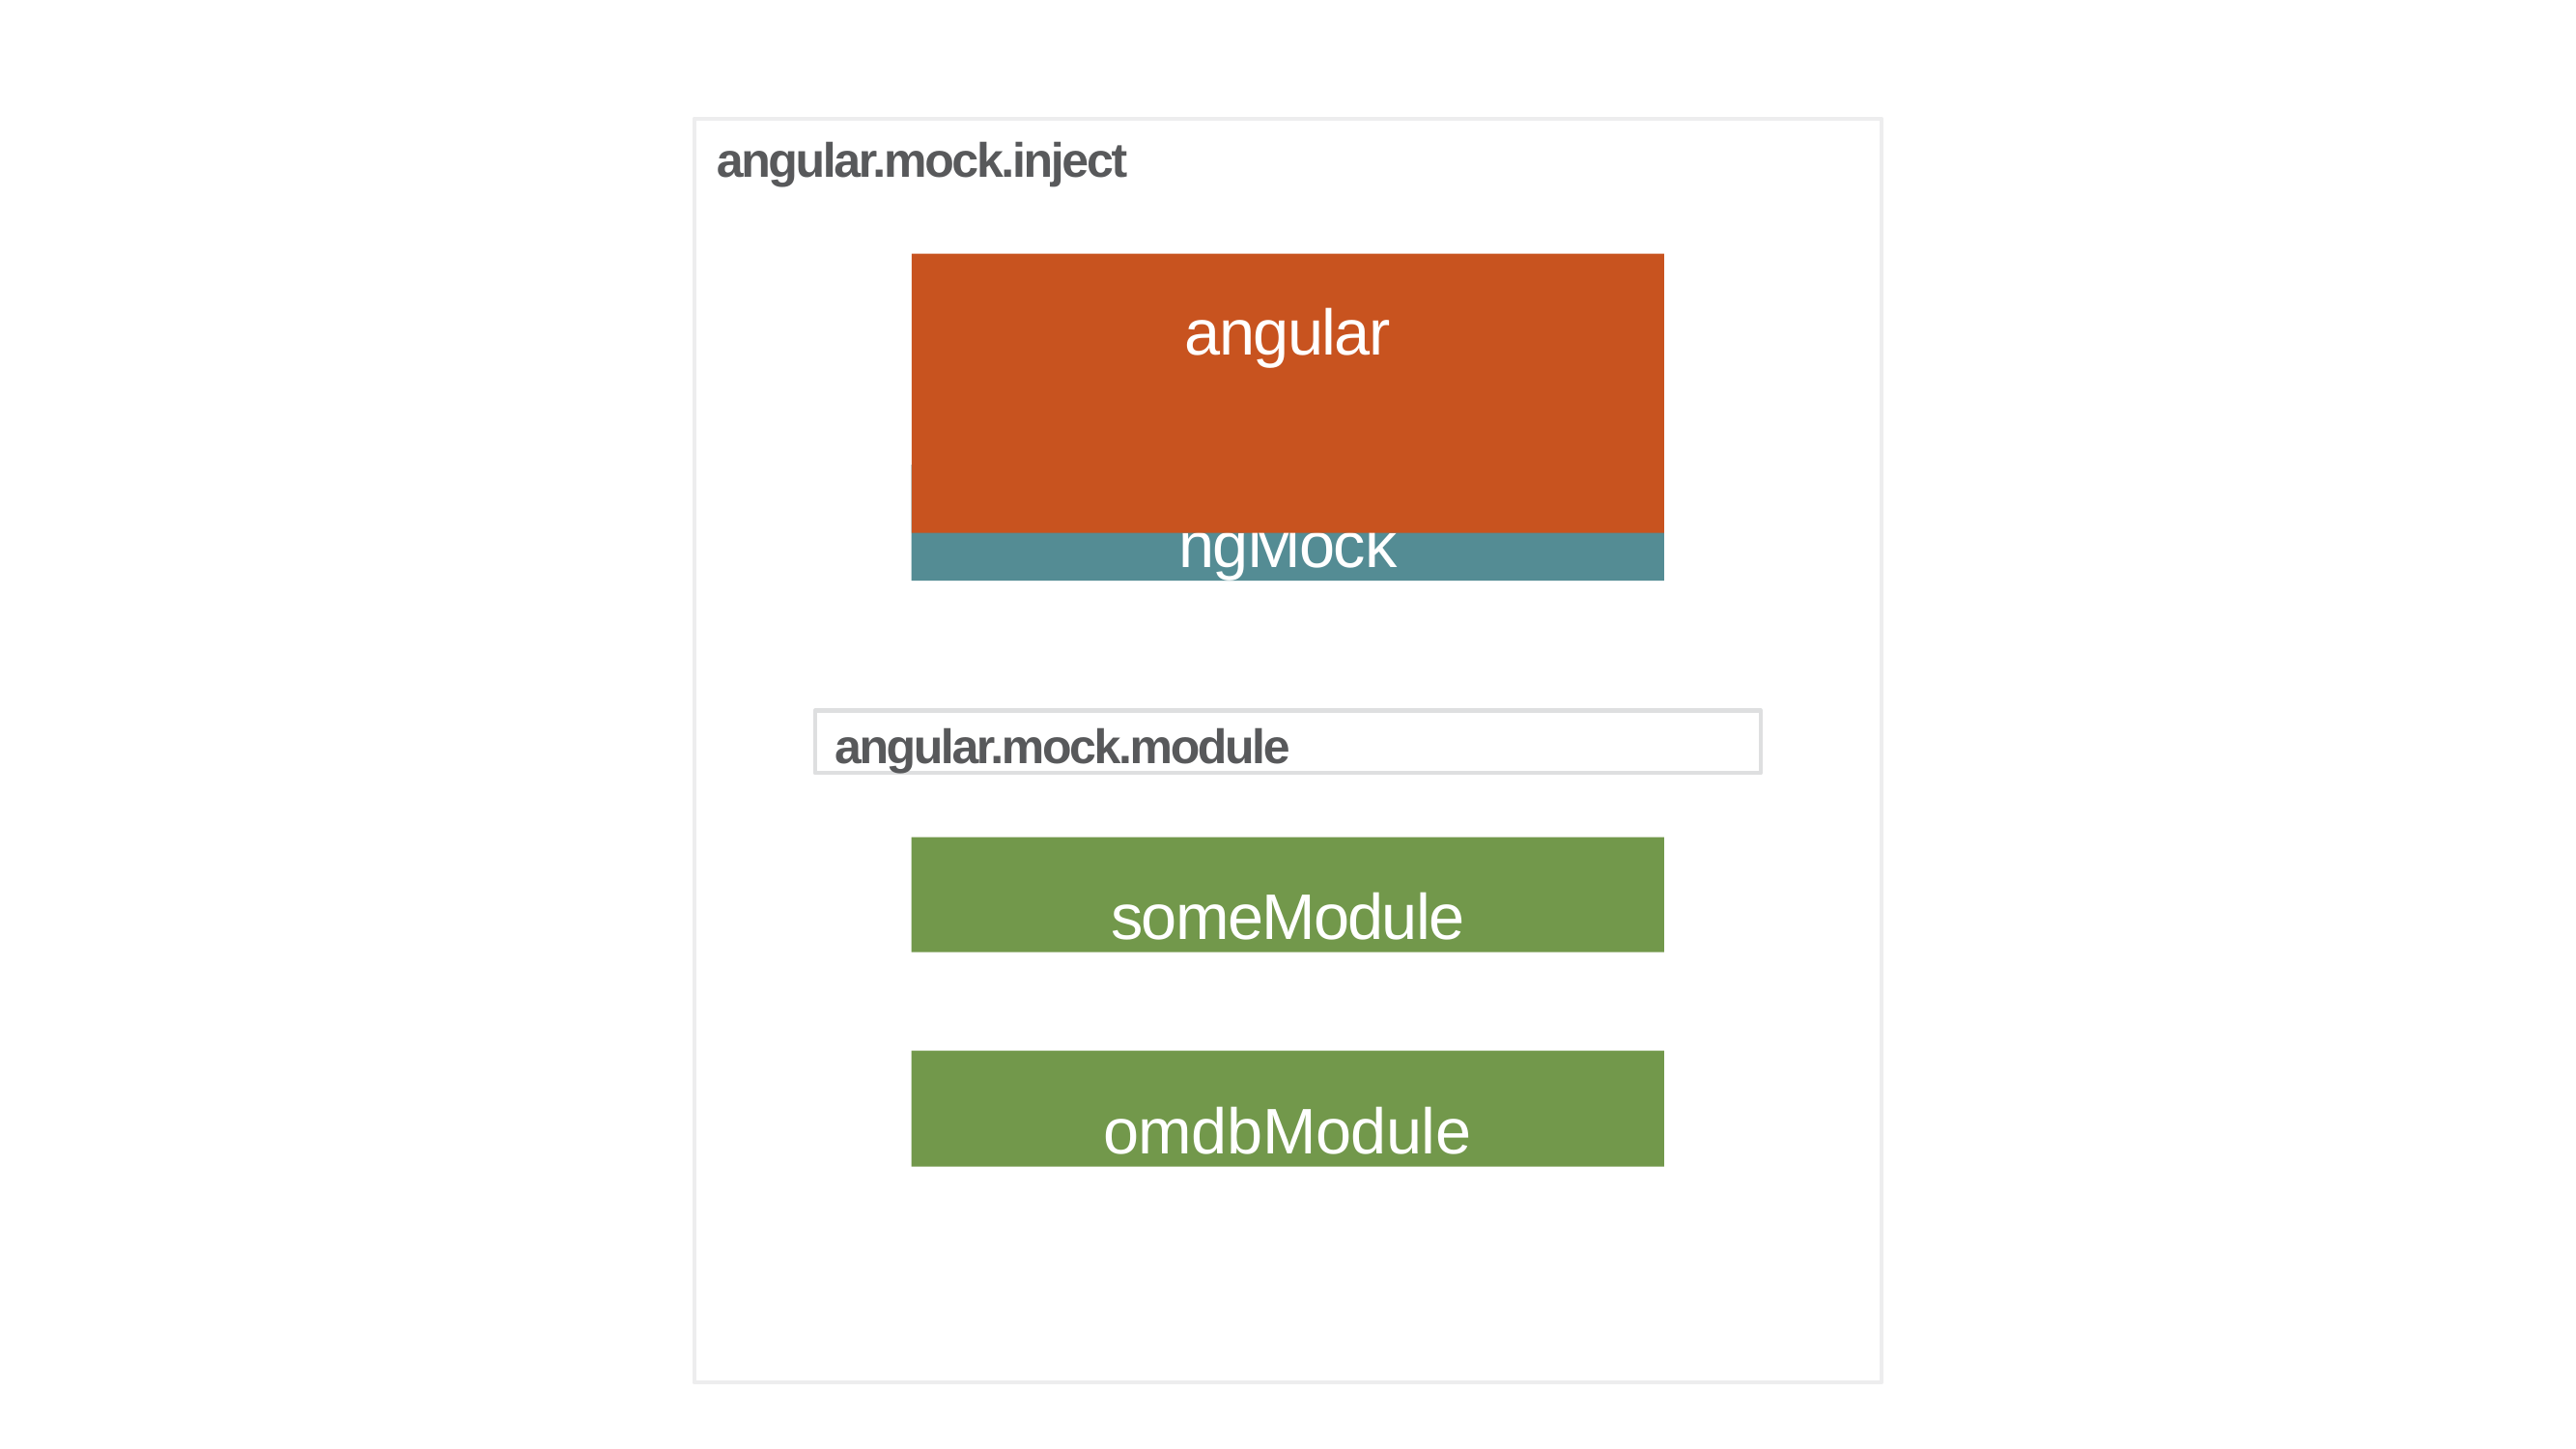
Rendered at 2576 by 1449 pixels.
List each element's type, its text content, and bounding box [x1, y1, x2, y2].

text_box [694, 118, 1882, 1383]
text_box angular.mock.module [814, 710, 1761, 774]
text_box someModule [911, 837, 1664, 952]
text_box angular.mock.inject [714, 128, 1133, 187]
text_box ngMock [911, 533, 1664, 582]
text_box omdbModule [911, 1050, 1664, 1167]
title angular [911, 253, 1664, 533]
